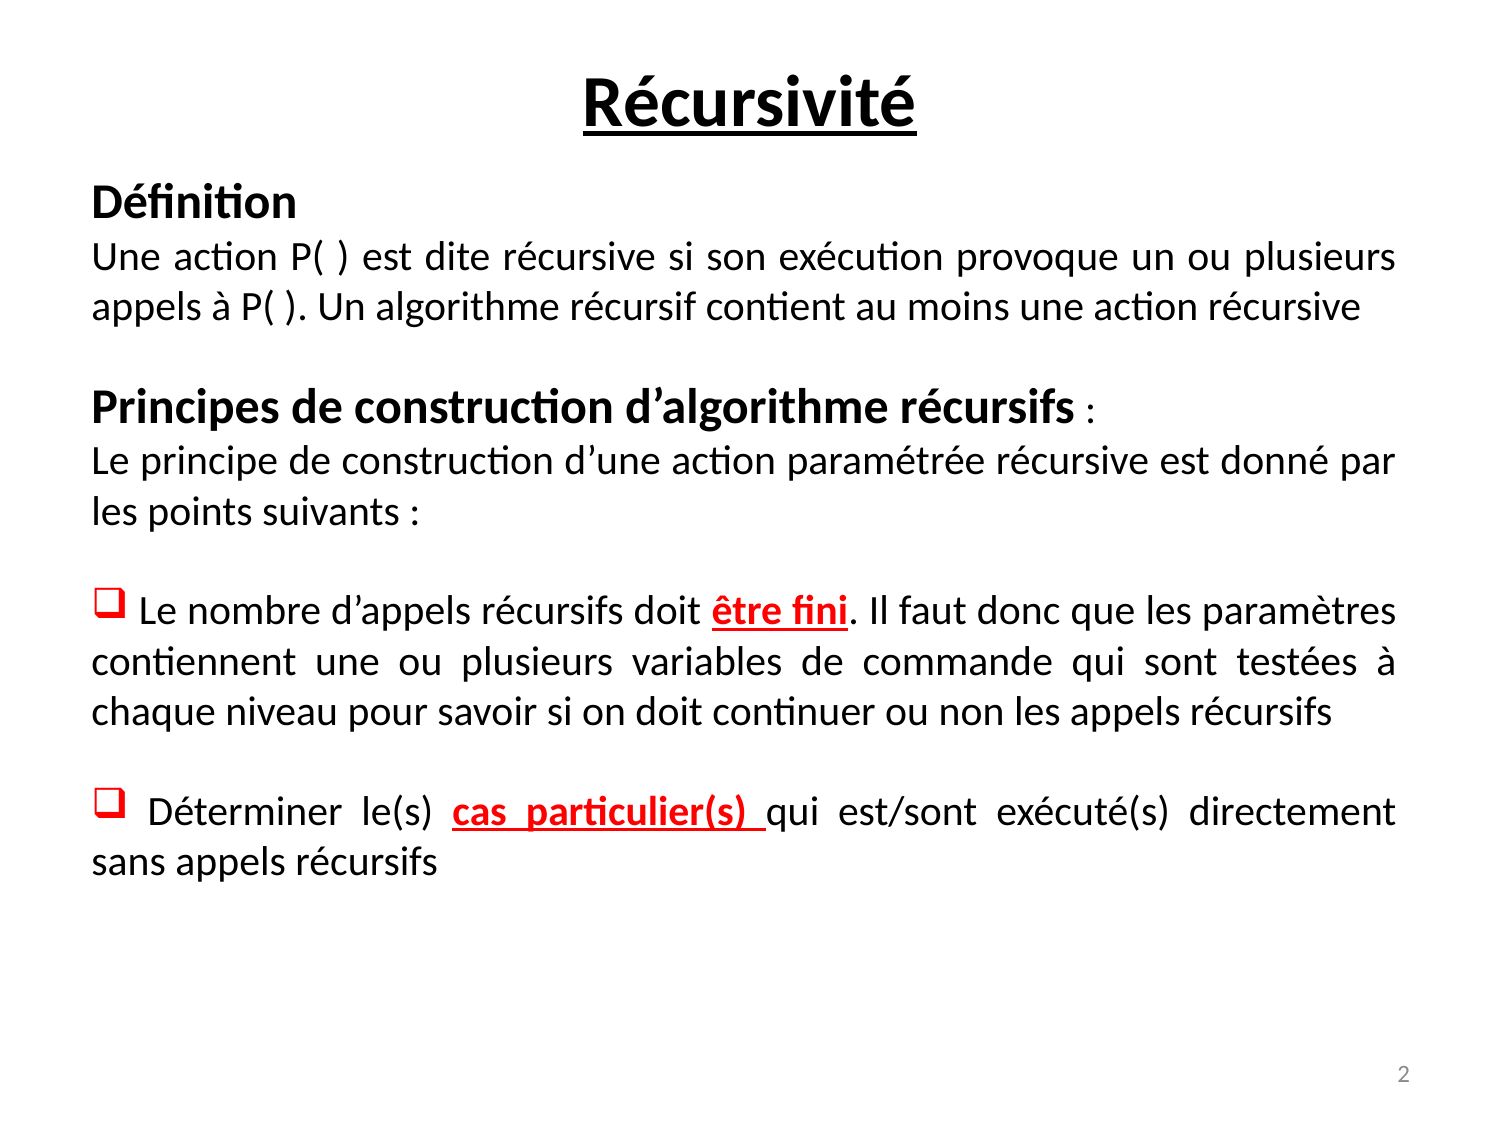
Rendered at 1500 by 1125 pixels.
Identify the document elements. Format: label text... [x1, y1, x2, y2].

title Récursivité [75, 45, 1425, 149]
text_box Définition Une action P( ) est dite récursive si son exécution provoque un ou plusieurs appels à P( ). Un algorithme récursif contient au moins une action récursive Principes de construction d’algorithme récursifs : Le principe de construction d’une action paramétrée récursive est donné par les points suivants : Le nombre d’appels récursifs doit être fini. Il faut donc que les paramètres contiennent une ou plusieurs variables de commande qui sont testées à chaque niveau pour savoir si on doit continuer ou non les appels récursifs Déterminer le(s) cas particulier(s) qui est/sont exécuté(s) directement sans appels récursifs [76, 160, 1412, 891]
slide_number 2 [1074, 1042, 1425, 1103]
